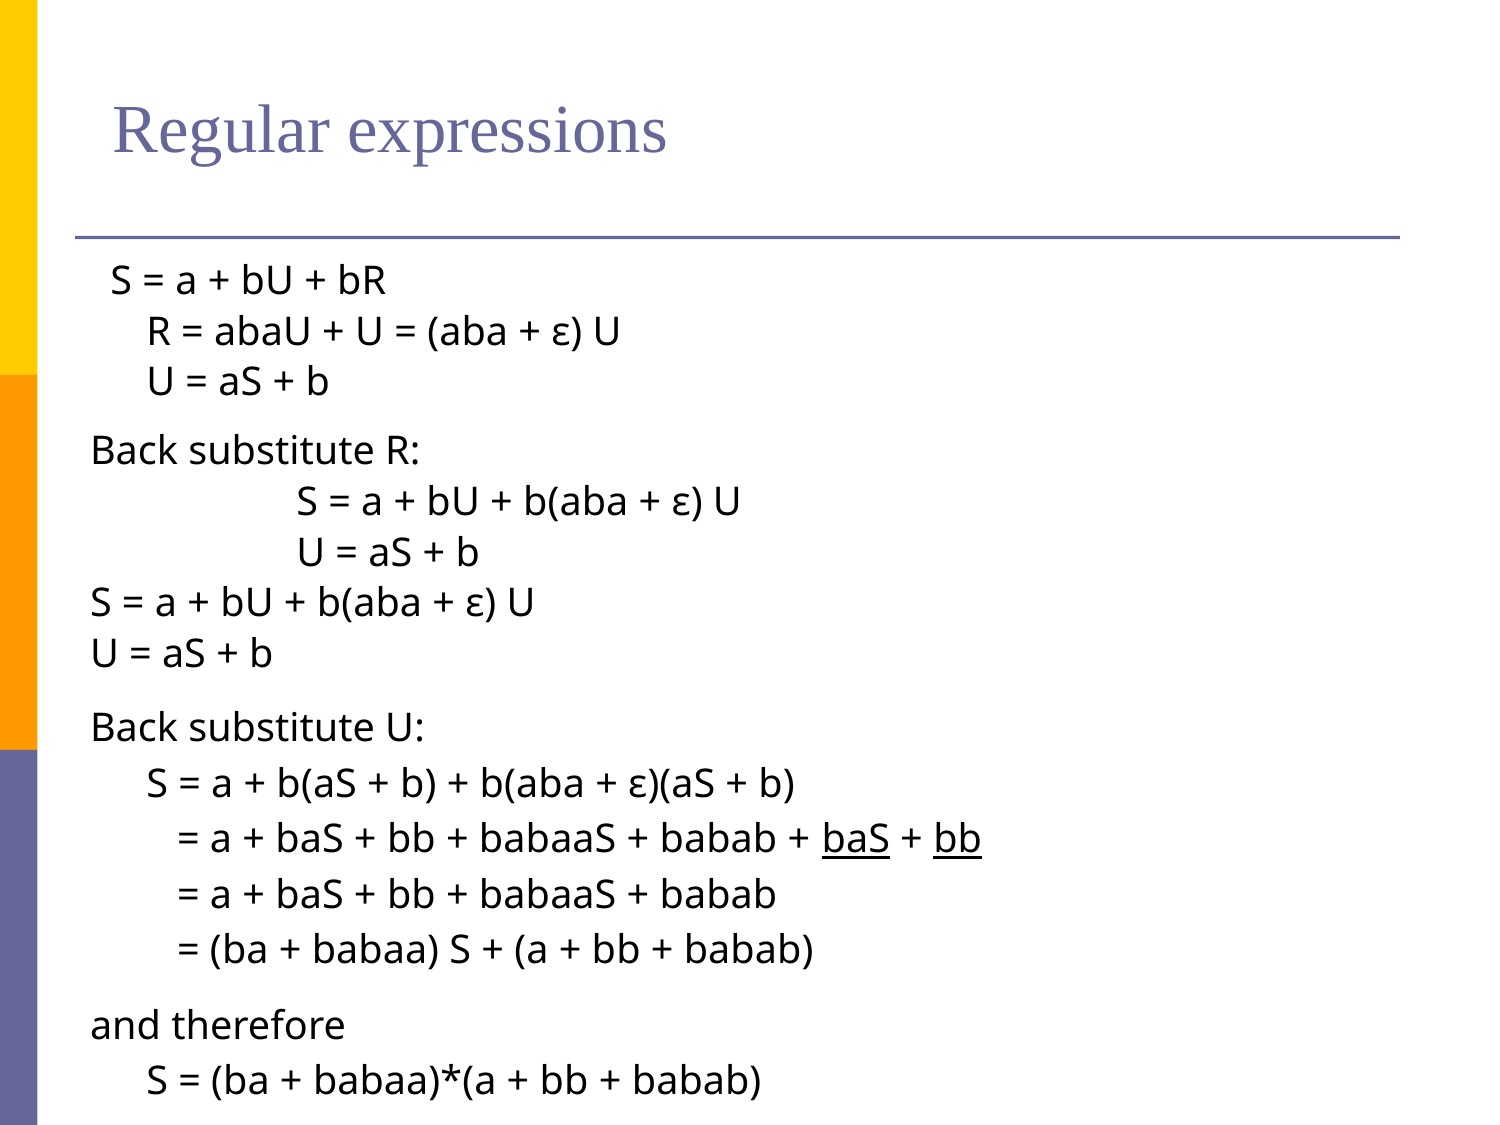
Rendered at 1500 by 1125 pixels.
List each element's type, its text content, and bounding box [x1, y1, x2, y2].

subtitle S = a + bU + bR R = abaU + U = (aba + ε) U U = aS + b Back substitute R: S = a + bU + b(aba + ε) U U = aS + b S = a + bU + b(aba + ε) U U = aS + b Back substitute U: S = a + b(aS + b) + b(aba + ε)(aS + b) = a + baS + bb + babaaS + babab + baS + bb = a + baS + bb + babaaS + babab = (ba + babaa) S + (a + bb + babab) and therefore S = (ba + babaa)*(a + bb + babab) [75, 275, 1500, 1113]
title Regular expressions [112, 24, 1233, 166]
